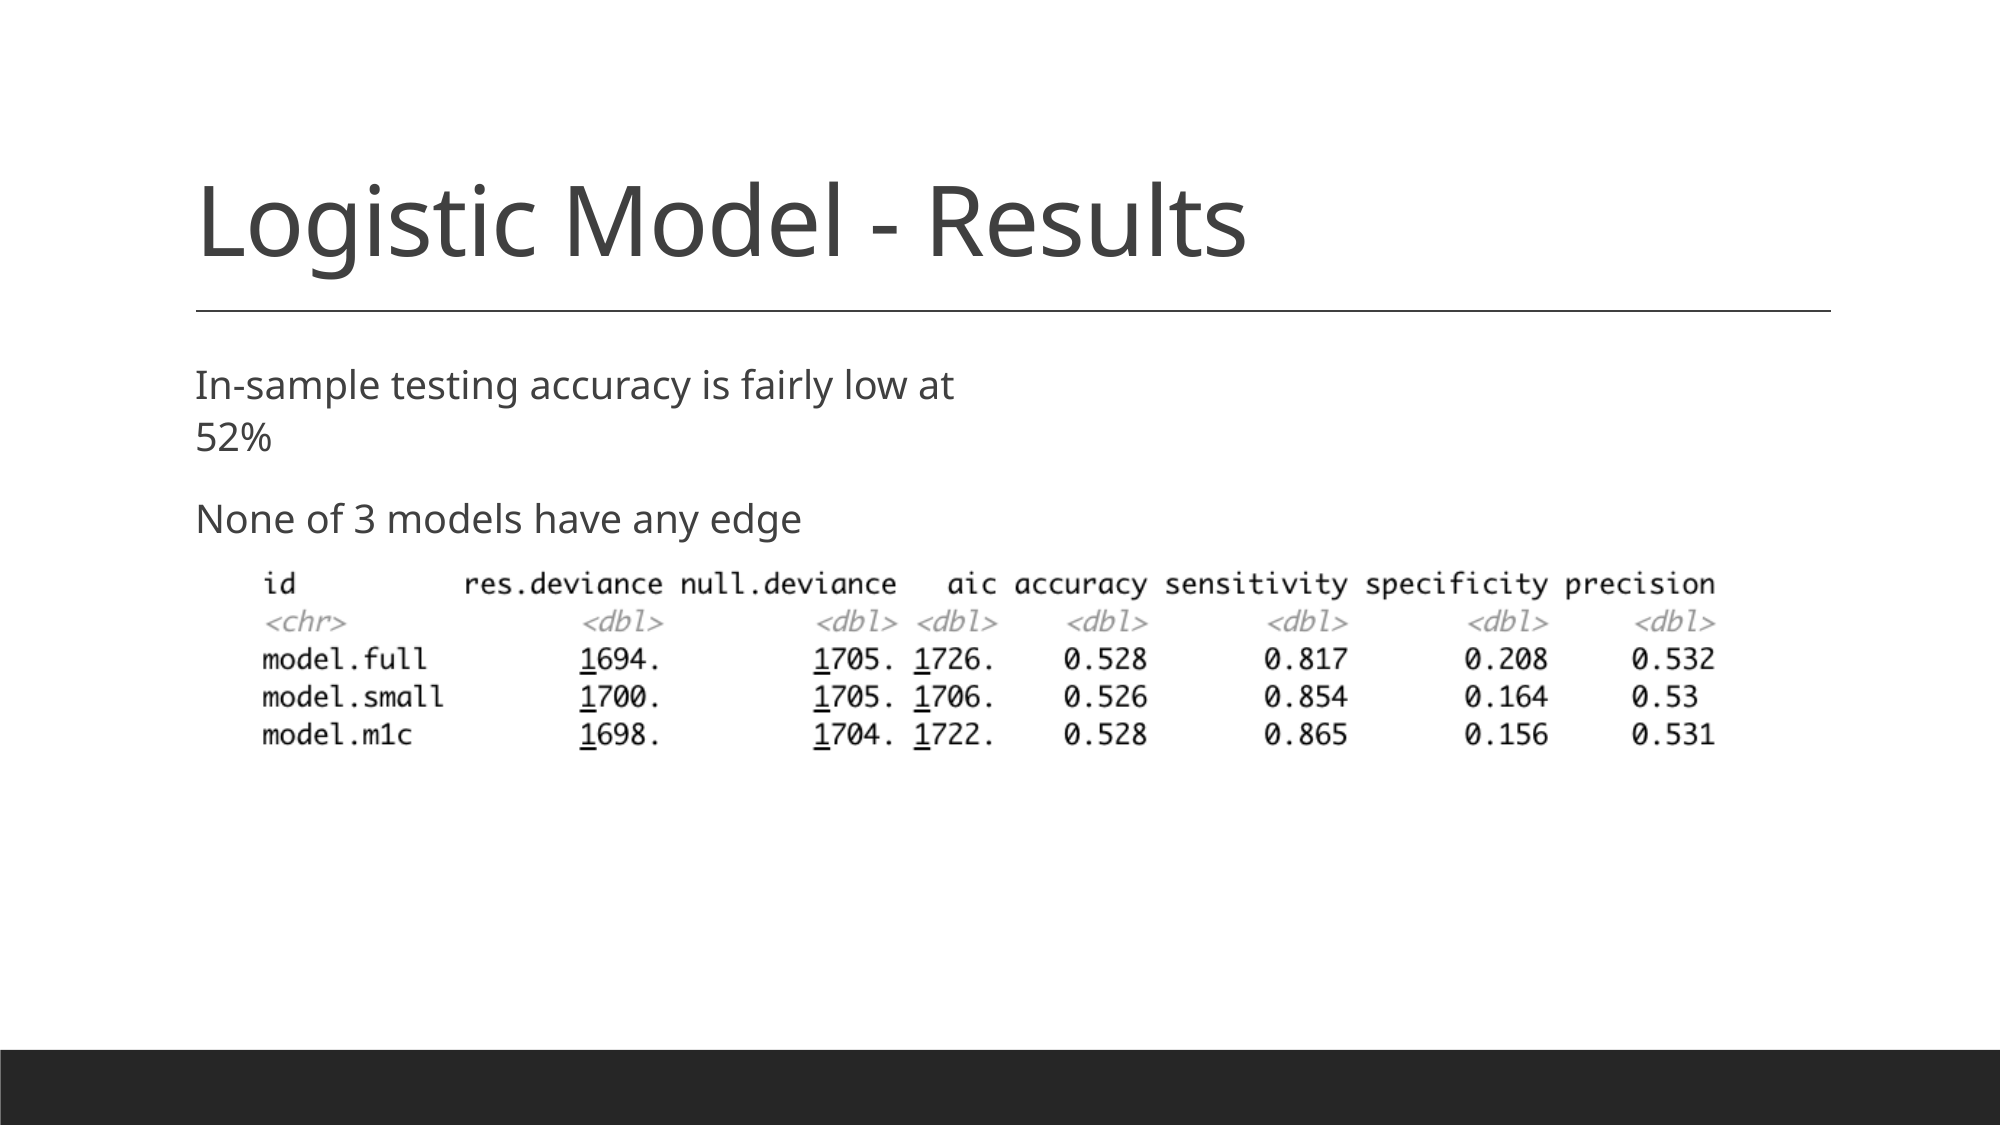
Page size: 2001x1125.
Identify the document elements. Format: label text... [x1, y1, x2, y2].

picture [252, 561, 1749, 759]
list In-sample testing accuracy is fairly low at 52% None of 3 models have any edge [180, 347, 1026, 963]
title Logistic Model - Results [180, 47, 1830, 285]
